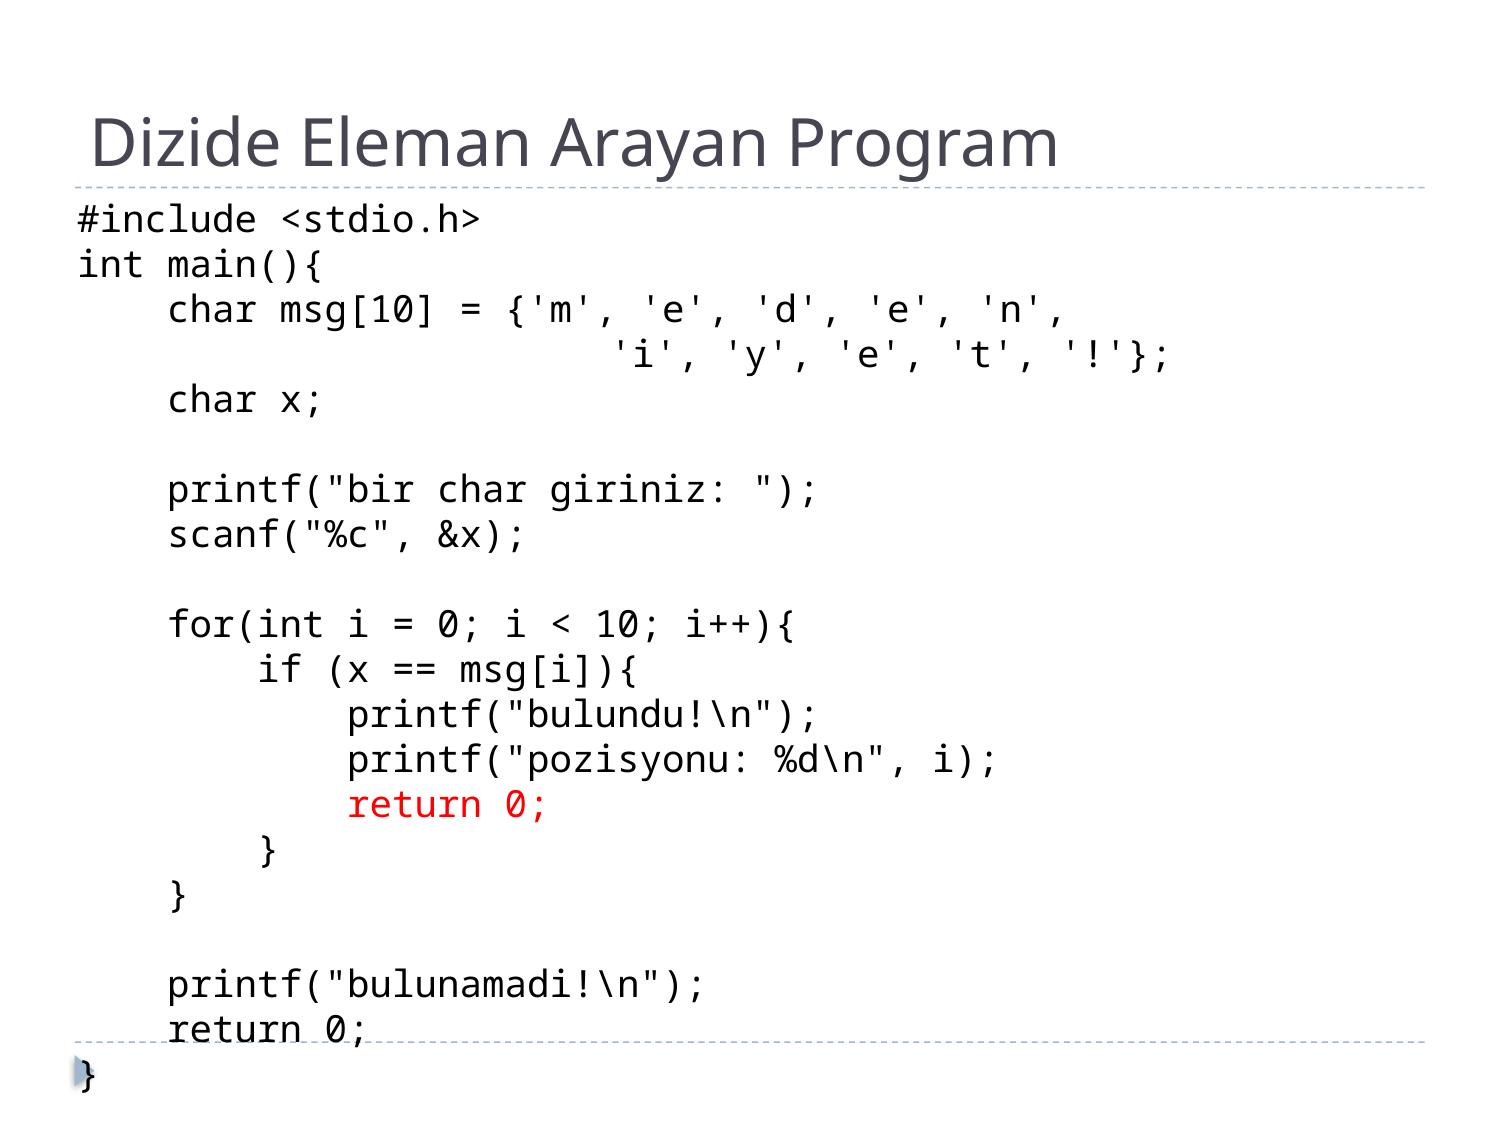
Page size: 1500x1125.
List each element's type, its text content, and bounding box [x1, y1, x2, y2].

text_box #include <stdio.h> int main(){ char msg[10] = {'m', 'e', 'd', 'e', 'n', 'i', 'y', 'e', 't', '!'}; char x; printf("bir char giriniz: "); scanf("%c", &x); for(int i = 0; i < 10; i++){ if (x == msg[i]){ printf("bulundu!\n"); printf("pozisyonu: %d\n", i); return 0; } } printf("bulunamadi!\n"); return 0; } [62, 187, 1488, 1125]
title Dizide Eleman Arayan Program [75, 24, 1425, 187]
